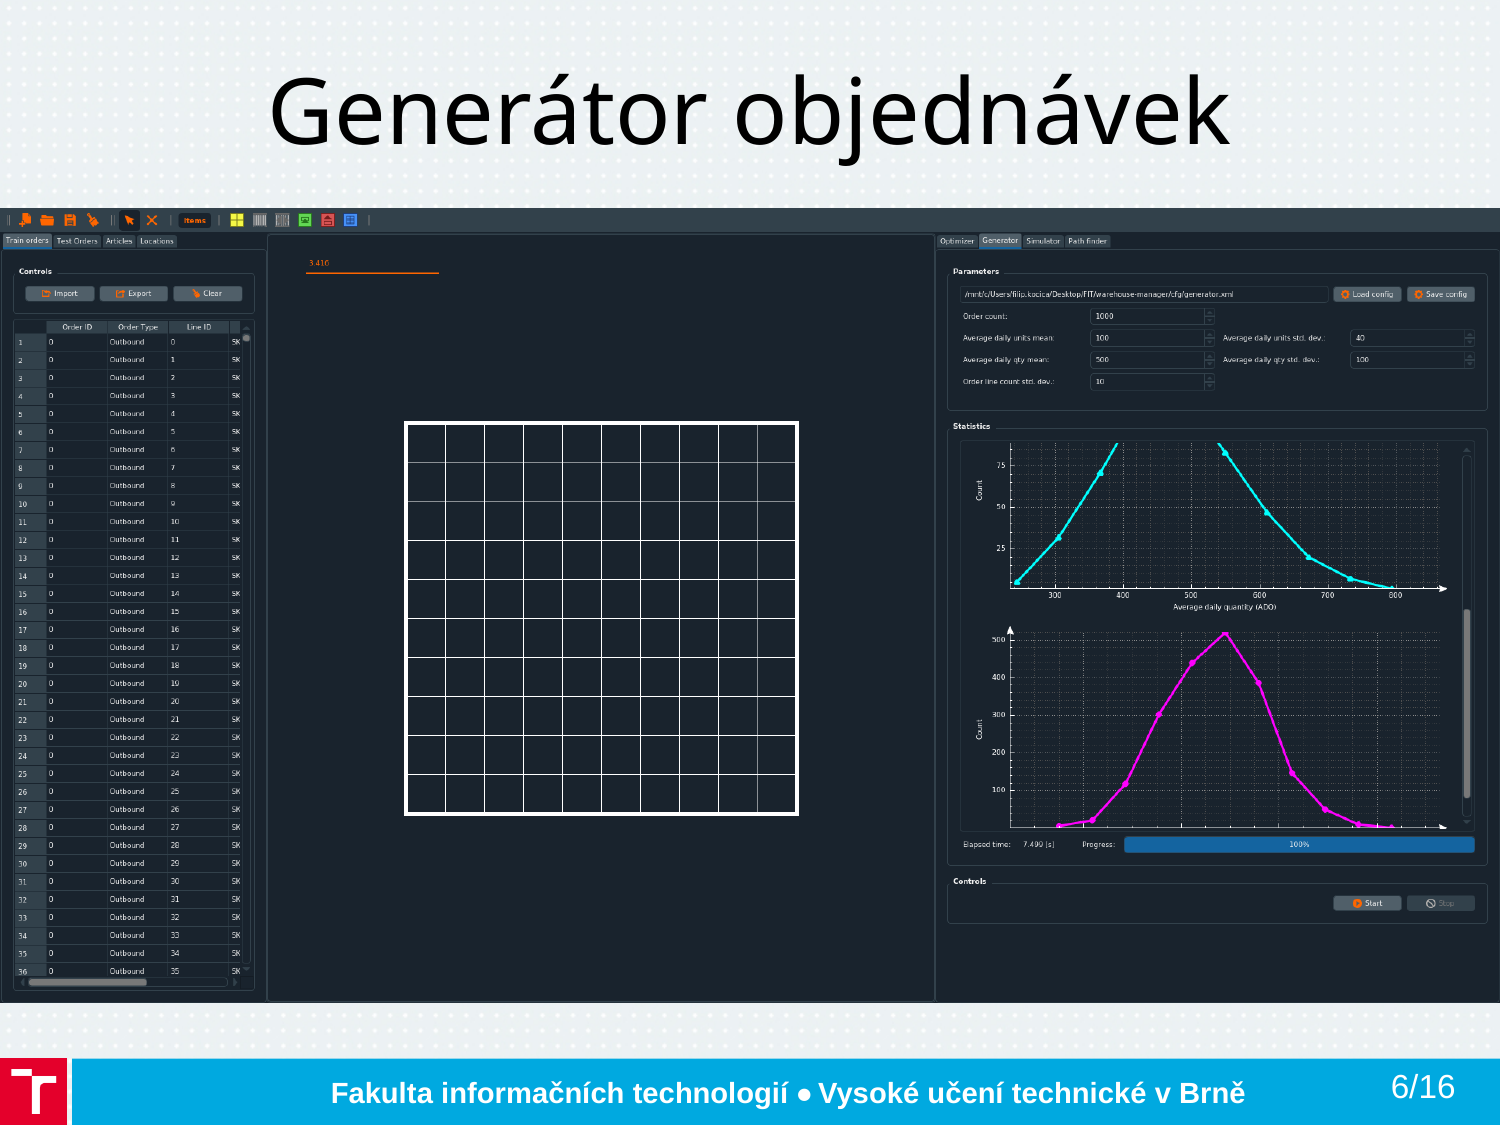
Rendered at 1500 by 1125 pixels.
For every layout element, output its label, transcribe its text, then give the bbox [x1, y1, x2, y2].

title Generátor objednávek [75, 45, 1425, 206]
text_box 6/16 [1376, 1058, 1500, 1125]
picture [0, 0, 1500, 1125]
